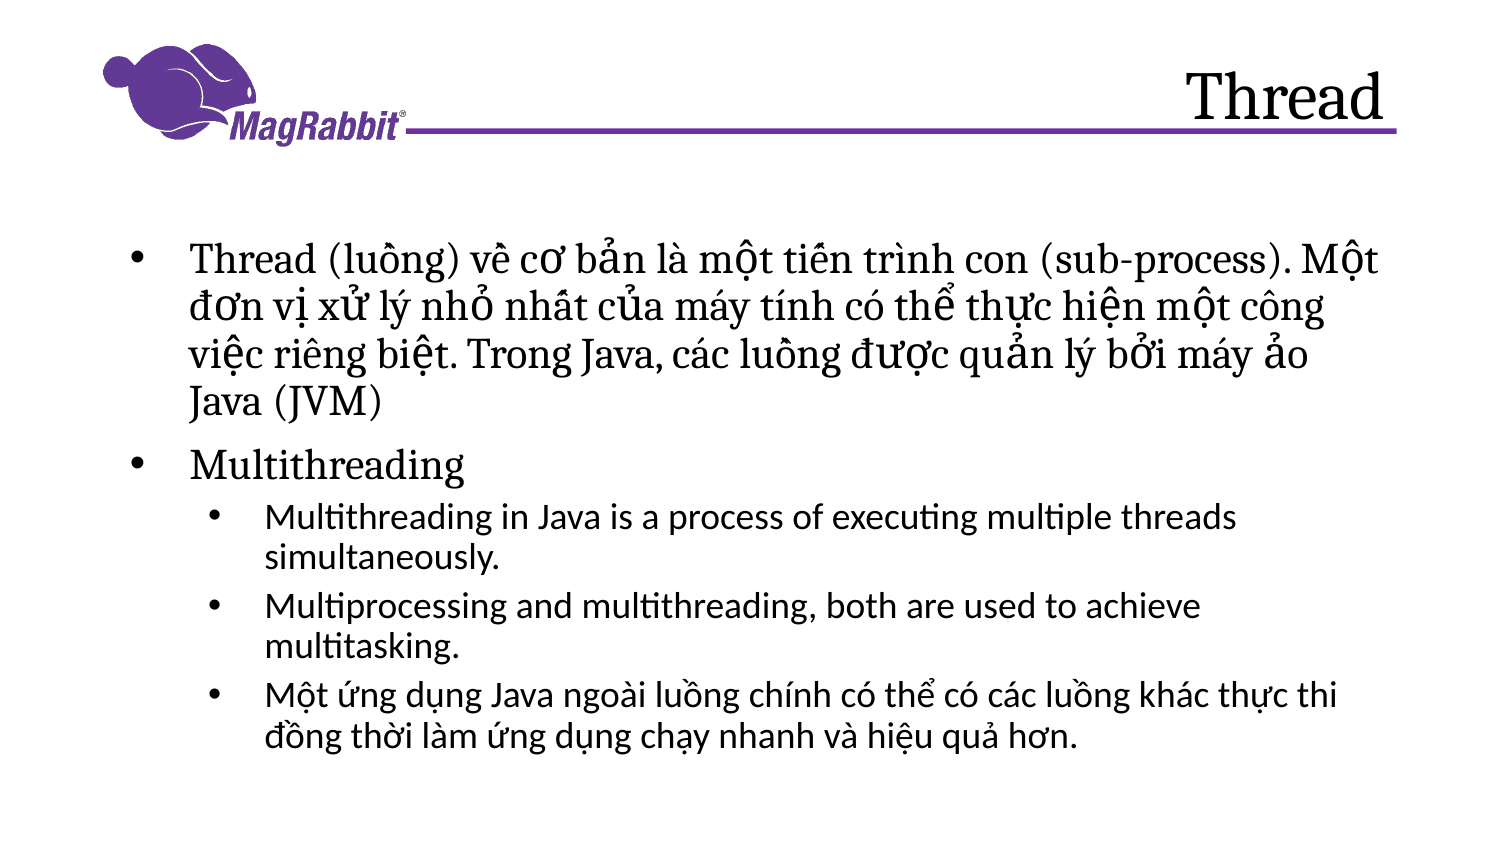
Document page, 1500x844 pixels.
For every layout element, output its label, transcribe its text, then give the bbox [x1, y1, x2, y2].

list Thread (luồng) về cơ bản là một tiến trình con (sub-process). Một đơn vị xử lý nhỏ nhất của máy tính có thể thực hiện một công việc riêng biệt. Trong Java, các luồng được quản lý bởi máy ảo Java (JVM) Multithreading Multithreading in Java is a process of executing multiple threads simultaneously. Multiprocessing and multithreading, both are used to achieve multitasking. Một ứng dụng Java ngoài luồng chính có thể có các luồng khác thực thi đồng thời làm ứng dụng chạy nhanh và hiệu quả hơn. [103, 224, 1397, 760]
picture [103, 44, 406, 150]
title Thread [563, 44, 1397, 150]
